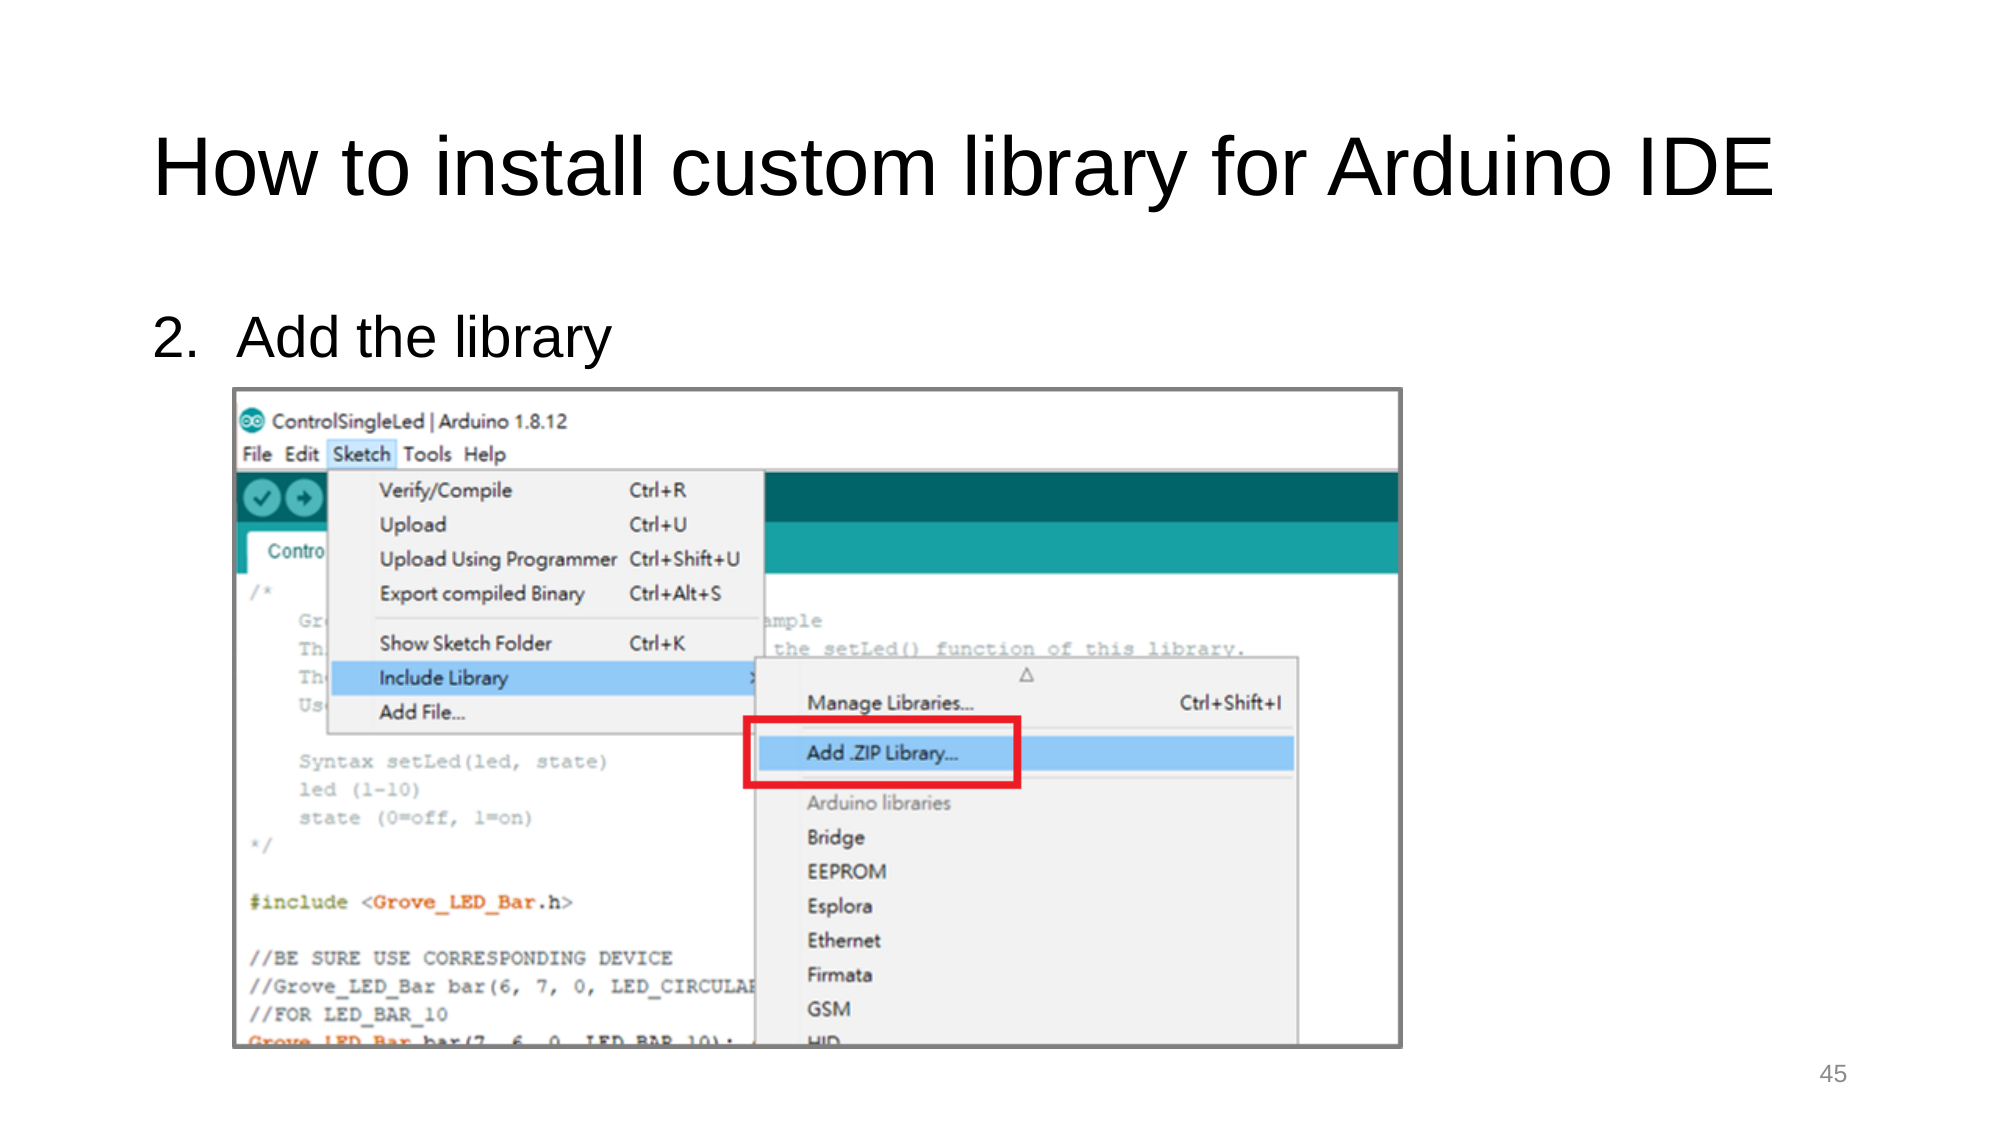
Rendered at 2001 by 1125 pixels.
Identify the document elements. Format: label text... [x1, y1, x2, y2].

slide_number 45 [1412, 1042, 1863, 1103]
picture [232, 387, 1404, 1049]
title How to install custom library for Arduino IDE [137, 59, 1863, 278]
list Add the library [137, 299, 1863, 1014]
